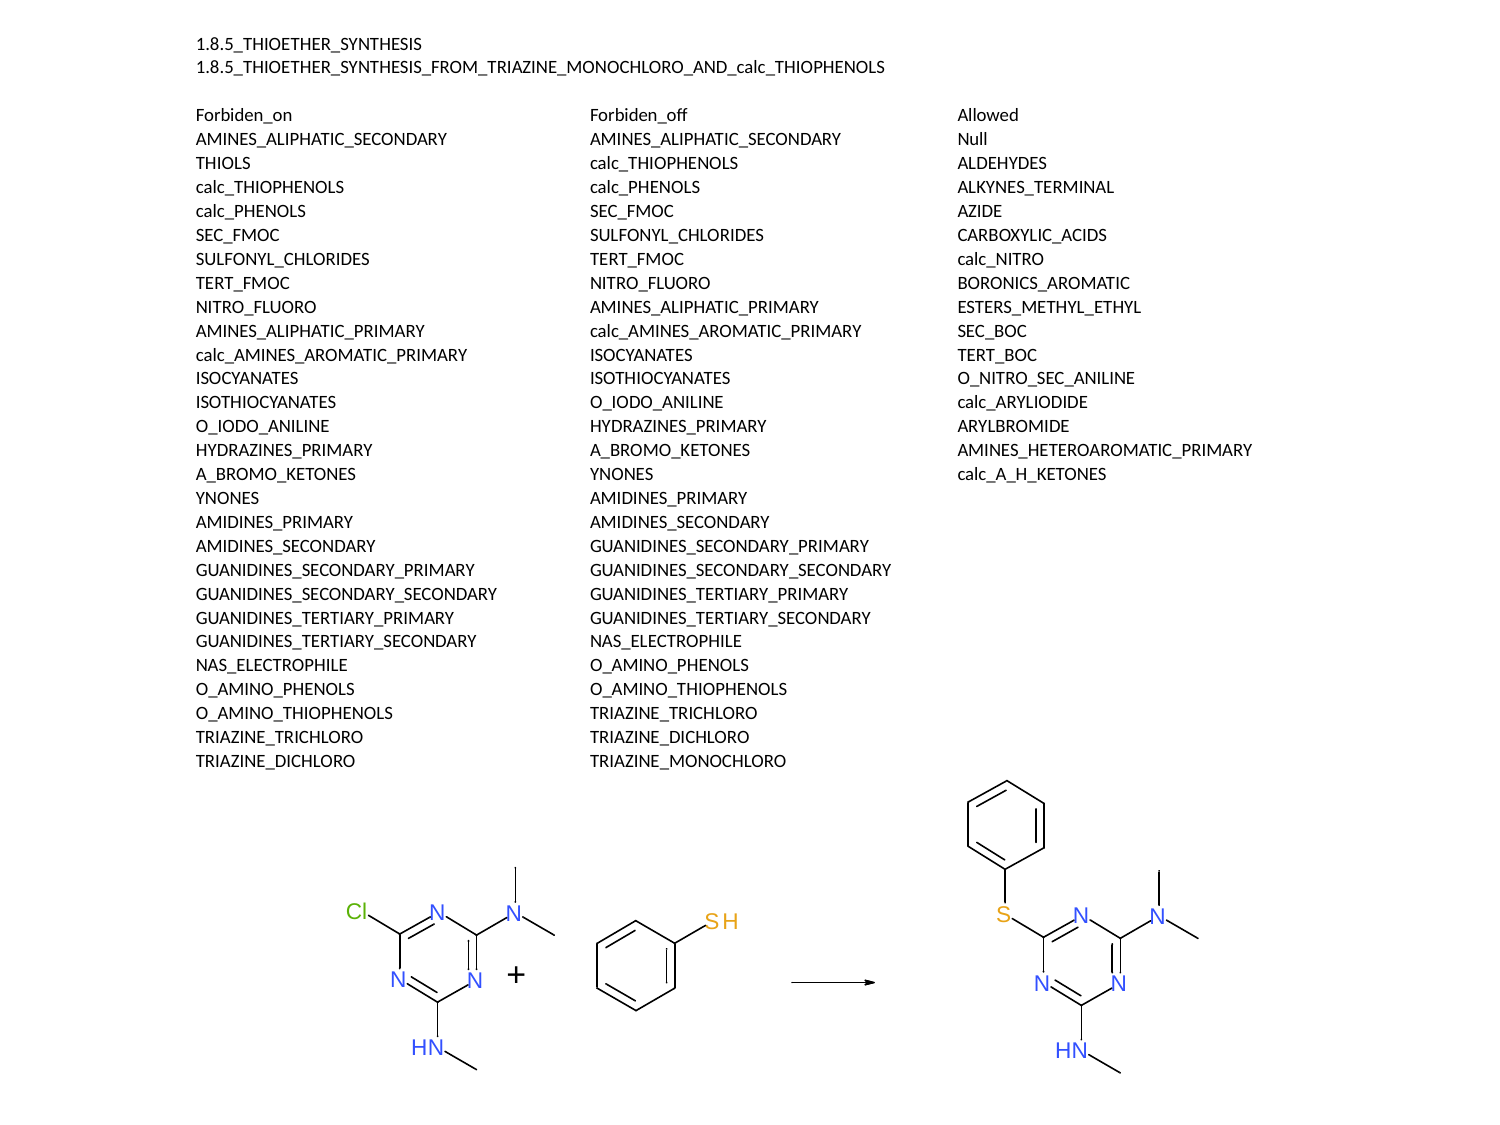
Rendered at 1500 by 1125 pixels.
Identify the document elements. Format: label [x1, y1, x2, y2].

text_box [333, 759, 1218, 1092]
table_header [195, 31, 1266, 55]
table_cell [195, 55, 1266, 772]
